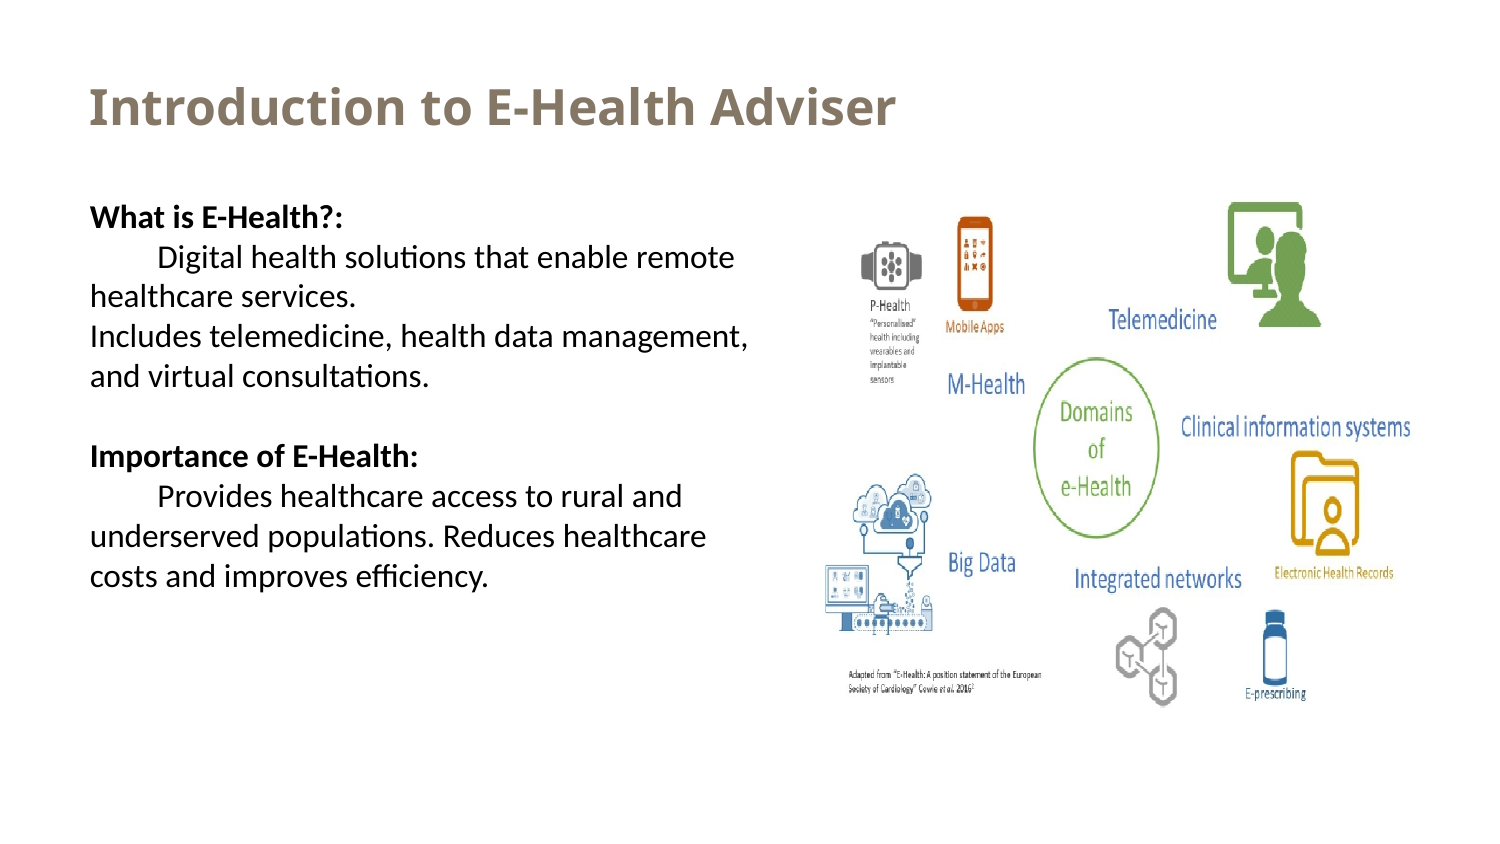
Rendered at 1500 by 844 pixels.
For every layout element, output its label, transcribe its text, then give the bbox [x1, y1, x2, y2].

text_box Introduction to E-Health Adviser [74, 37, 1425, 173]
text_box What is E-Health?: Digital health solutions that enable remote healthcare services. Includes telemedicine, health data management, and virtual consultations. Importance of E-Health: Provides healthcare access to rural and underserved populations. Reduces healthcare costs and improves efficiency. [74, 187, 787, 713]
picture [818, 187, 1425, 713]
